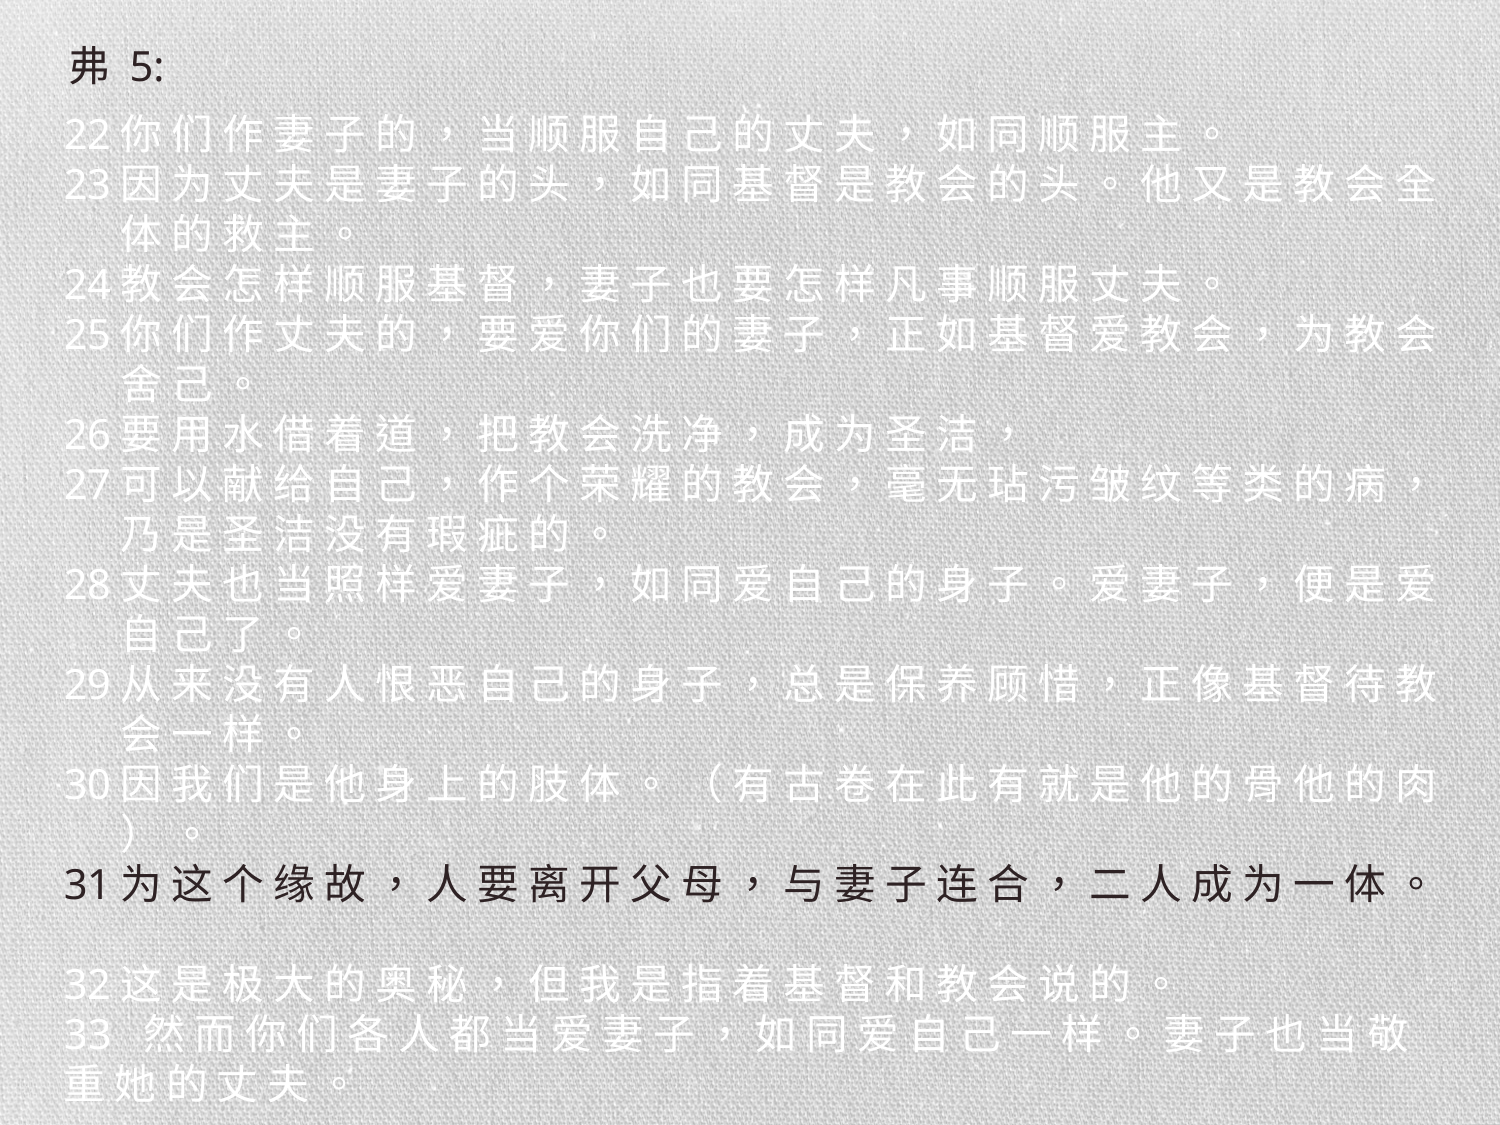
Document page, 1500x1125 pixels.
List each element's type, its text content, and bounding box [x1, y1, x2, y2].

text_box 弗 5: [53, 32, 180, 98]
text_box 你 们 作 妻 子 的 ， 当 顺 服 自 己 的 丈 夫 ， 如 同 顺 服 主 。 因 为 丈 夫 是 妻 子 的 头 ， 如 同 基 督 是 教 会 的 头 。 他 又 是 教 会 全 体 的 救 主 。 教 会 怎 样 顺 服 基 督 ， 妻 子 也 要 怎 样 凡 事 顺 服 丈 夫 。 你 们 作 丈 夫 的 ， 要 爱 你 们 的 妻 子 ， 正 如 基 督 爱 教 会 ， 为 教 会 舍 己 。 要 用 水 借 着 道 ， 把 教 会 洗 净 ， 成 为 圣 洁 ， 可 以 献 给 自 己 ， 作 个 荣 耀 的 教 会 ， 毫 无 玷 污 皱 纹 等 类 的 病 ， 乃 是 圣 洁 没 有 瑕 疵 的 。 丈 夫 也 当 照 样 爱 妻 子 ， 如 同 爱 自 己 的 身 子 。 爱 妻 子 ， 便 是 爱 自 己 了 。 从 来 没 有 人 恨 恶 自 己 的 身 子 ， 总 是 保 养 顾 惜 ， 正 像 基 督 待 教 会 一 样 。 因 我 们 是 他 身 上 的 肢 体 。 （ 有 古 卷 在 此 有 就 是 他 的 骨 他 的 肉 ） 。 为 这 个 缘 故 ， 人 要 离 开 父 母 ， 与 妻 子 连 合 ， 二 人 成 为 一 体 。 这 是 极 大 的 奥 秘 ， 但 我 是 指 着 基 督 和 教 会 说 的 。 33 然 而 你 们 各 人 都 当 爱 妻 子 ， 如 同 爱 自 己 一 样 。 妻 子 也 当 敬 重 她 的 丈 夫 。 [49, 100, 1454, 1116]
